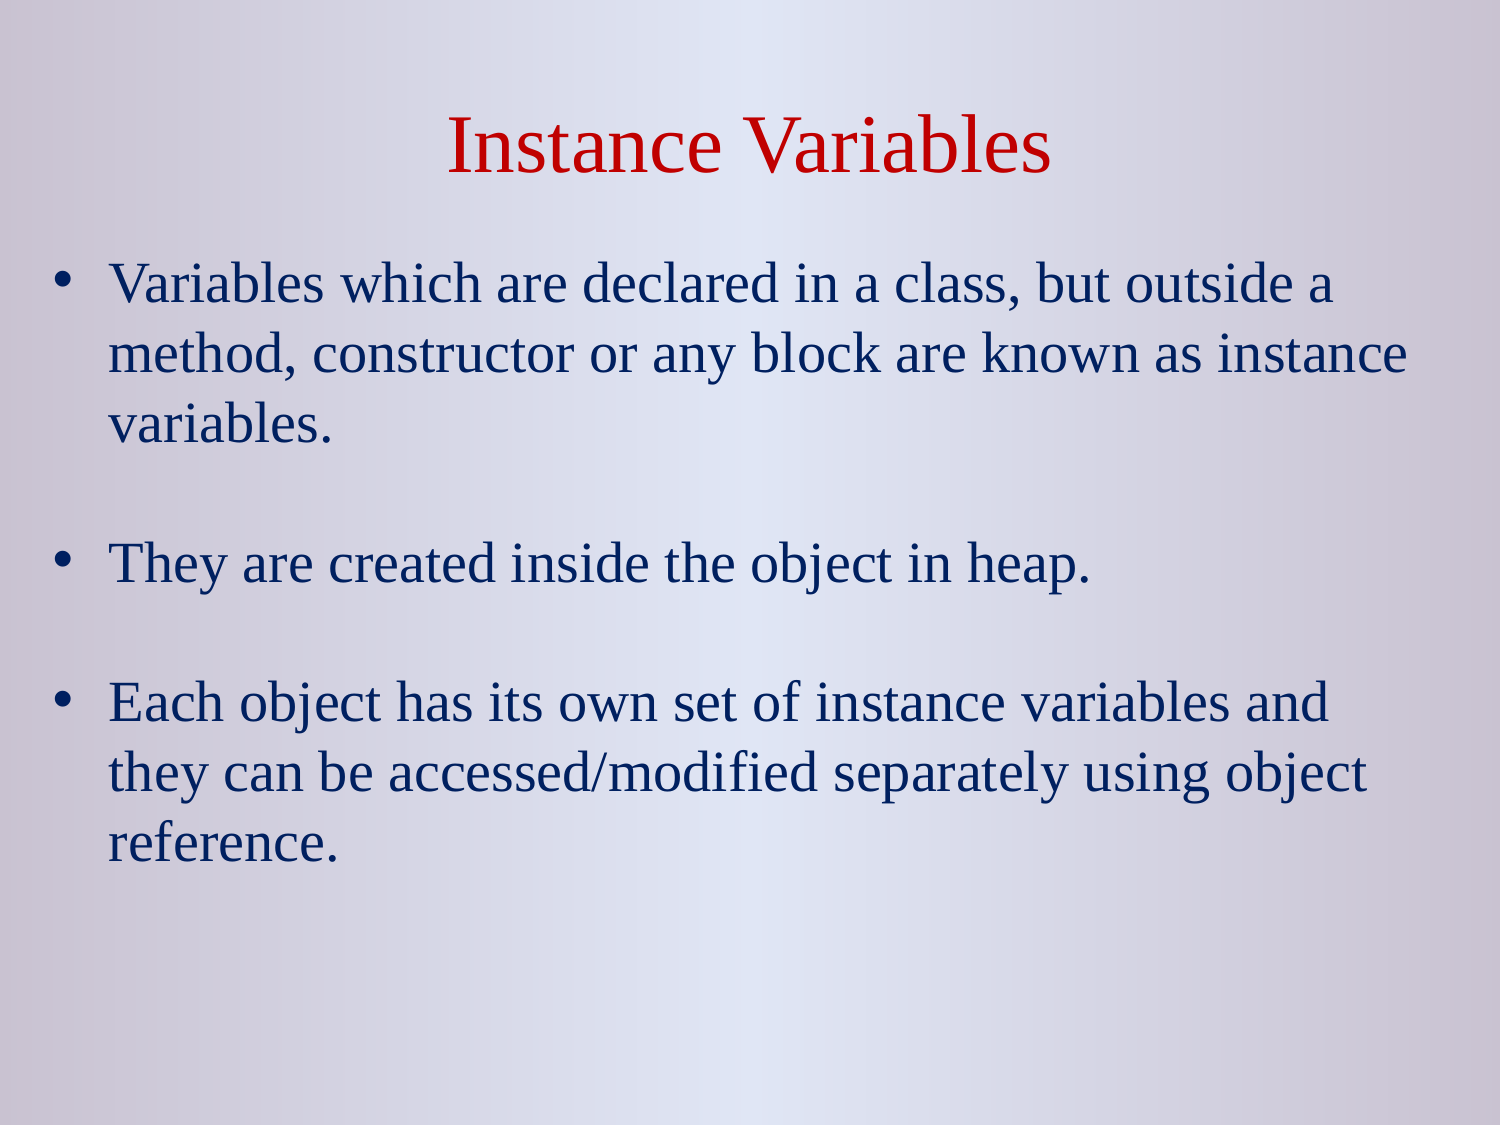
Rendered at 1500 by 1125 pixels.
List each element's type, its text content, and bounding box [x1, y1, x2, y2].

title Instance Variables [75, 45, 1425, 233]
text_box Variables which are declared in a class, but outside a method, constructor or any block are known as instance variables. They are created inside the object in heap. Each object has its own set of instance variables and they can be accessed/modified separately using object reference. [37, 236, 1450, 881]
